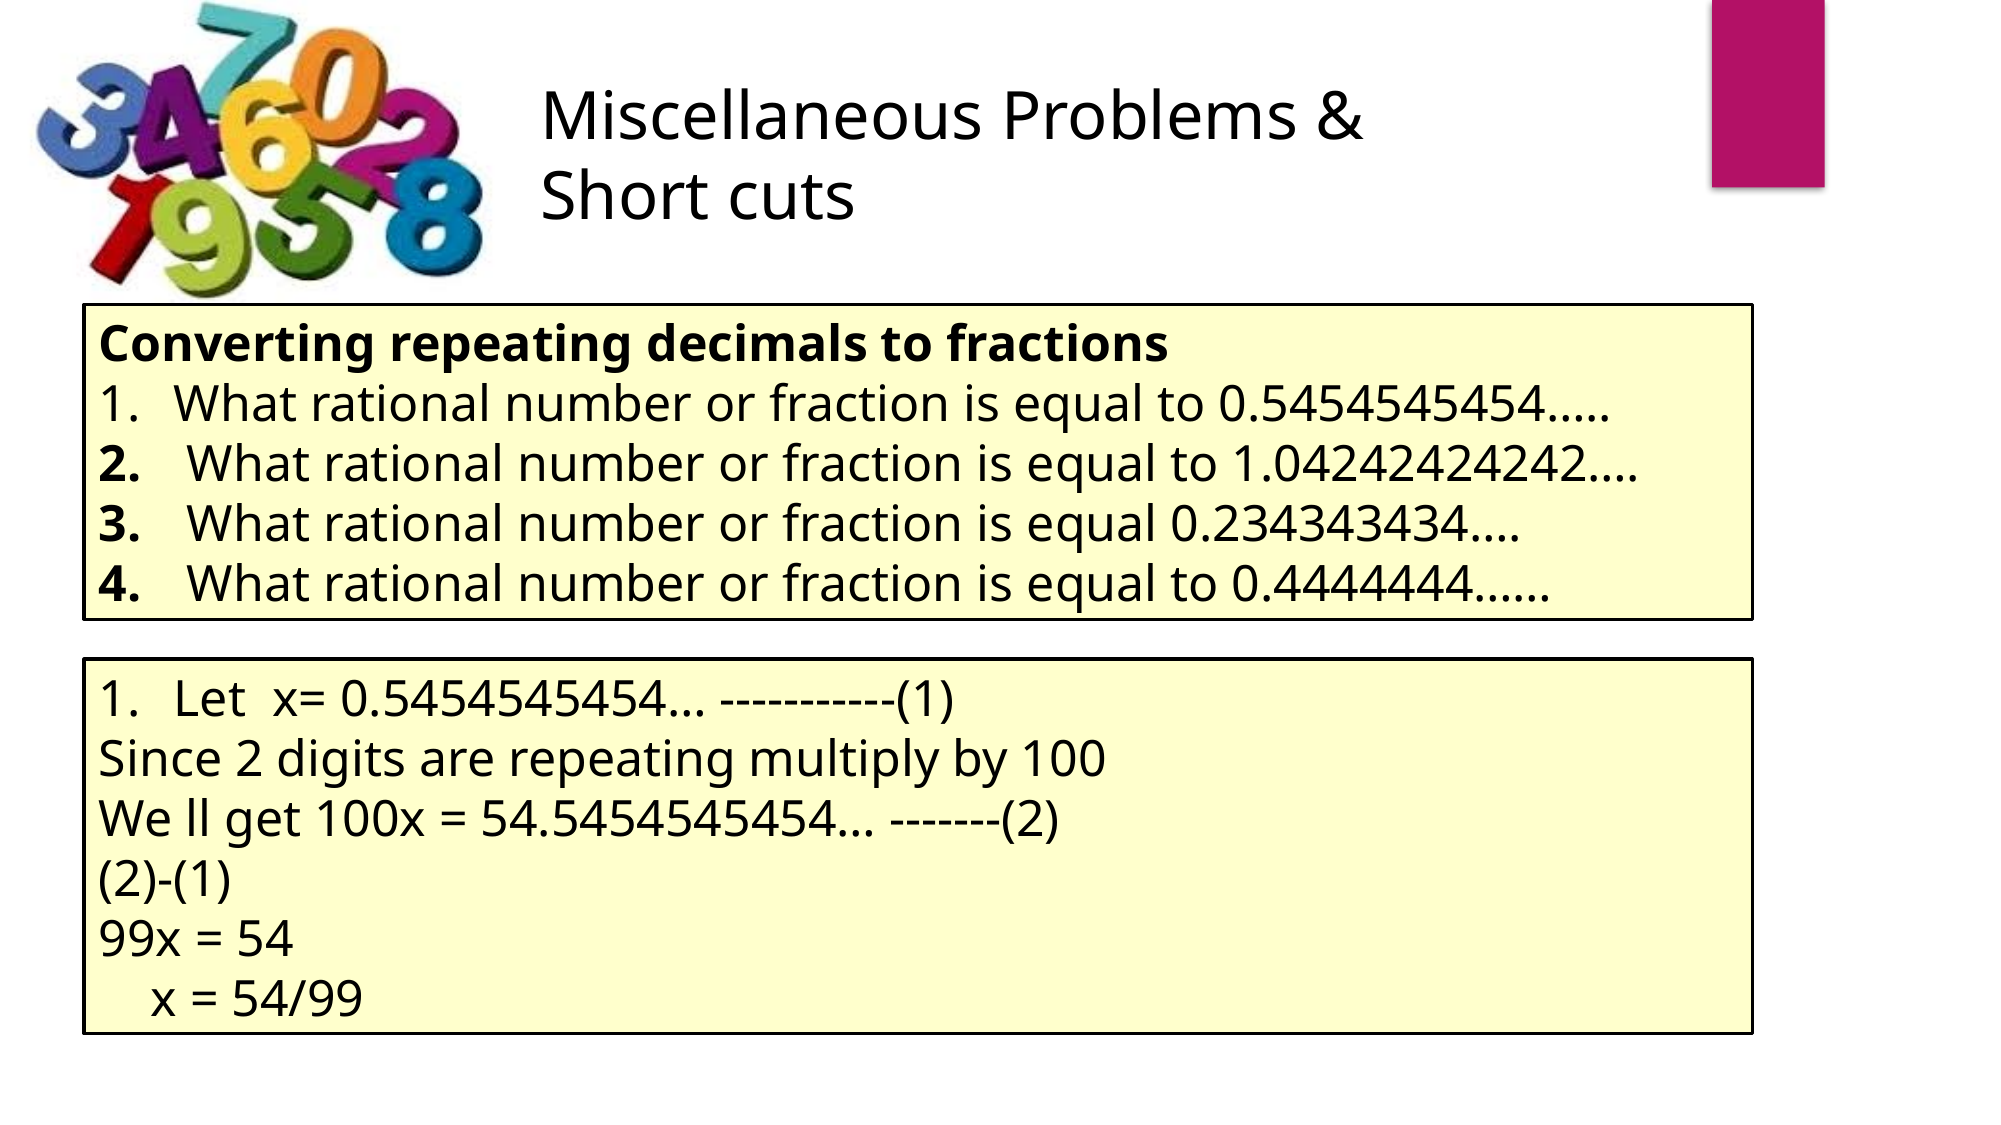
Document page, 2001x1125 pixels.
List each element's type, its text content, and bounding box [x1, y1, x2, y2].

text_box Let x= 0.5454545454… -----------(1) Since 2 digits are repeating multiply by 100 We ll get 100x = 54.5454545454… -------(2) (2)-(1) 99x = 54 x = 54/99 [82, 657, 1754, 1035]
text_box Miscellaneous Problems & Short cuts [556, 65, 1525, 240]
picture [0, 0, 552, 305]
text_box Converting repeating decimals to fractions What rational number or fraction is equal to 0.5454545454….. What rational number or fraction is equal to 1.04242424242…. What rational number or fraction is equal 0.234343434…. What rational number or fraction is equal to 0.4444444…… [82, 303, 1754, 621]
